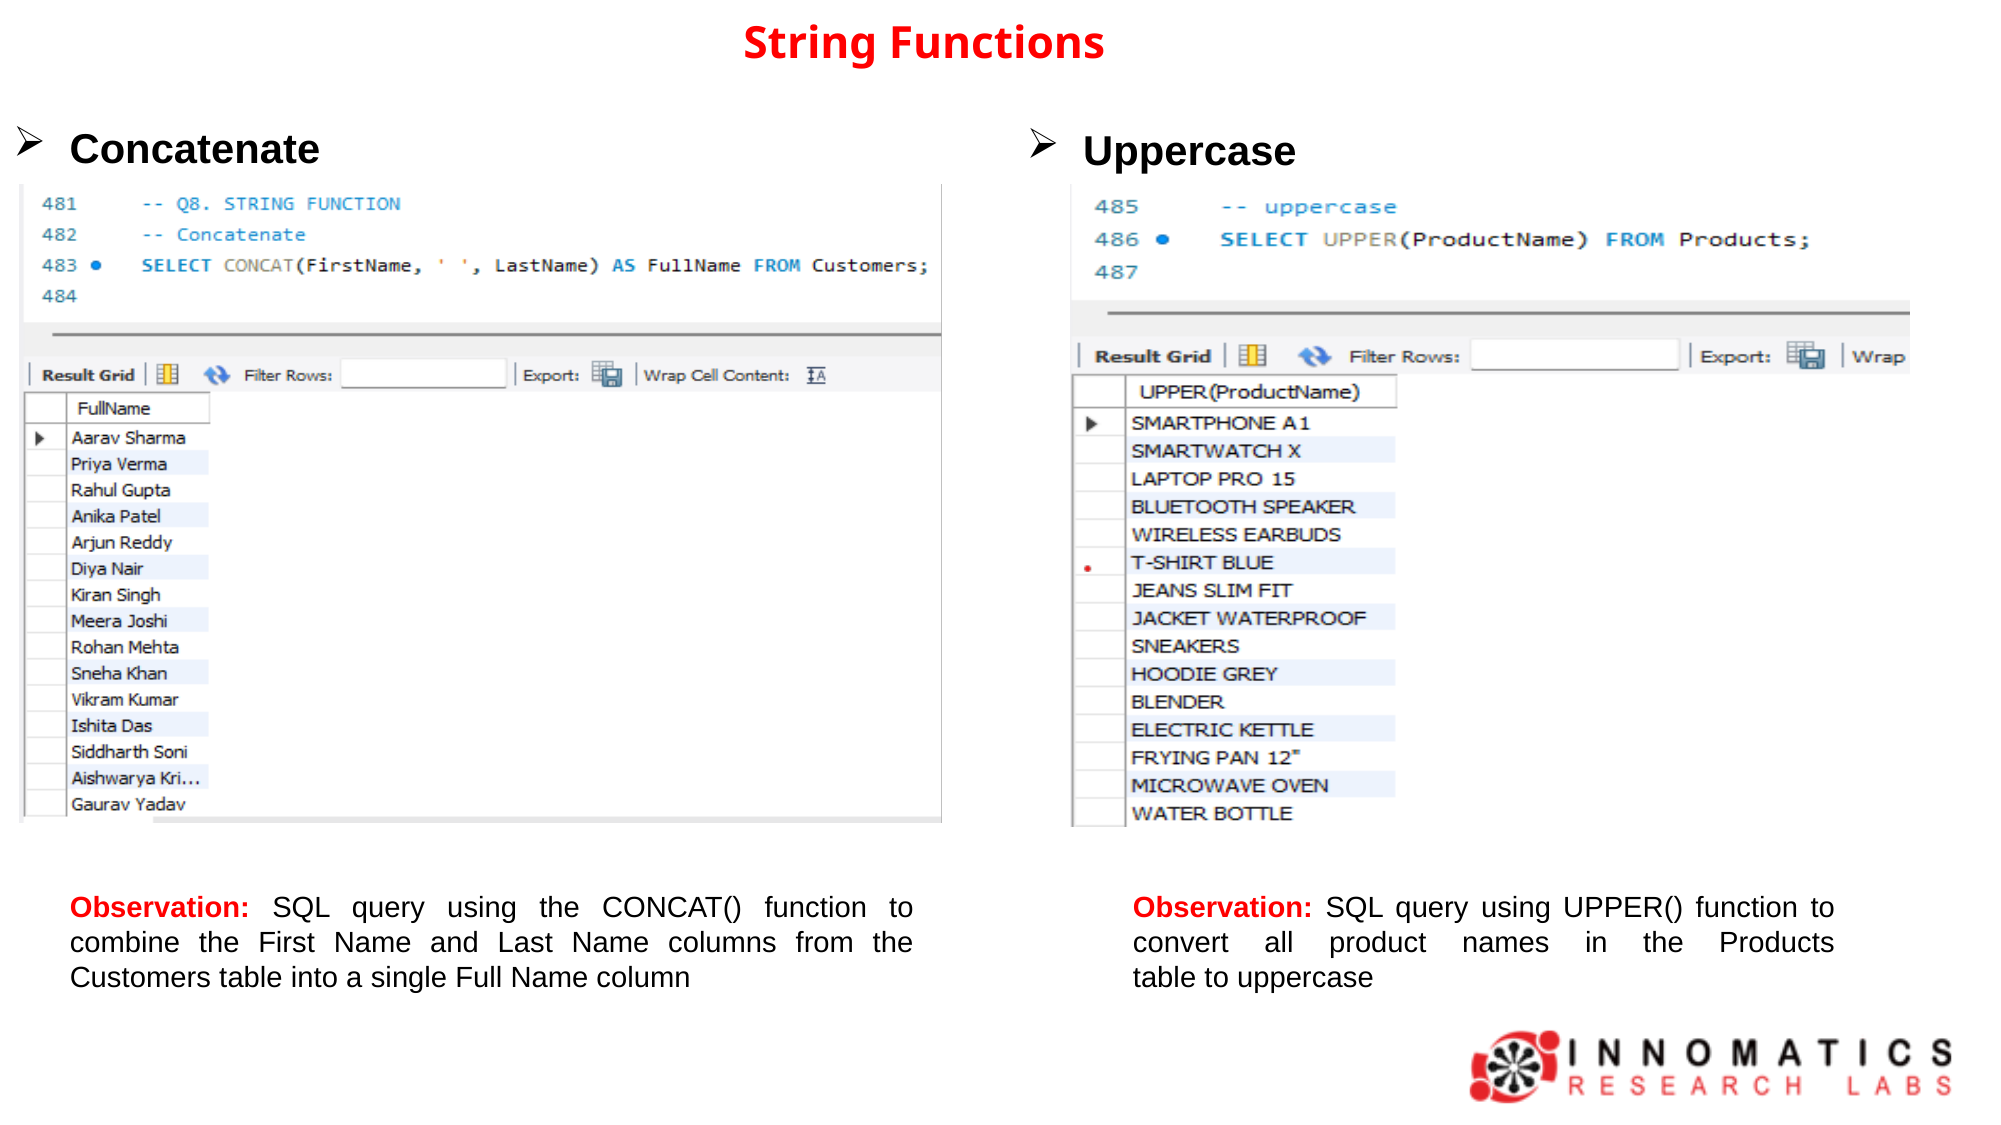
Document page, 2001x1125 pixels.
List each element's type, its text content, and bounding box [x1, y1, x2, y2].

picture [19, 184, 1910, 827]
text_box Uppercase [1012, 116, 1367, 182]
picture [1445, 1014, 1975, 1125]
title String Functions [728, 0, 1190, 90]
text_box Observation: SQL query using the CONCAT() function to combine the First Name and Last Name columns from the Customers table into a single Full Name column [54, 881, 930, 1001]
text_box Observation: SQL query using UPPER() function to convert all product names in the Products table to uppercase [1118, 881, 1851, 1001]
text_box Concatenate [0, 114, 422, 180]
